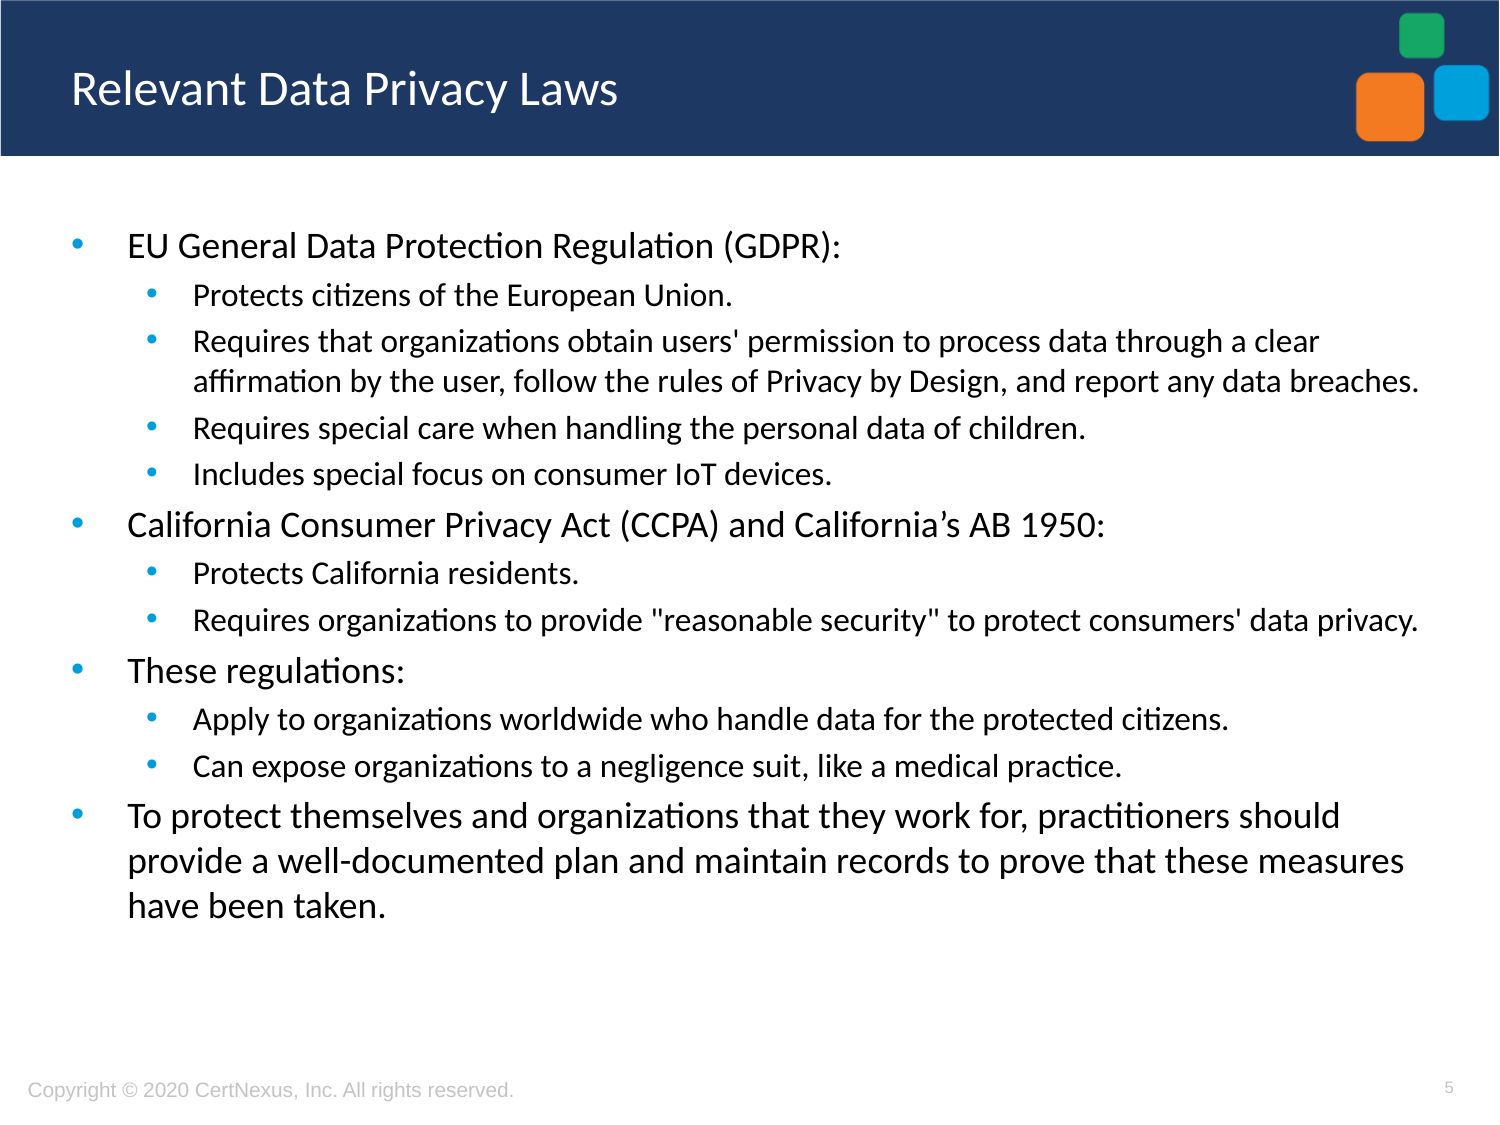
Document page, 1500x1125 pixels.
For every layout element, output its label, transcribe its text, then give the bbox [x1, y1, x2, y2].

picture [0, 0, 1500, 156]
title Relevant Data Privacy Laws [56, 16, 1350, 155]
slide_number 5 [1118, 1057, 1469, 1118]
list EU General Data Protection Regulation (GDPR): Protects citizens of the European Union. Requires that organizations obtain users' permission to process data through a clear affirmation by the user, follow the rules of Privacy by Design, and report any data breaches. Requires special care when handling the personal data of children. Includes special focus on consumer IoT devices. California Consumer Privacy Act (CCPA) and California’s AB 1950: Protects California residents. Requires organizations to provide "reasonable security" to protect consumers' data privacy. These regulations: Apply to organizations worldwide who handle data for the protected citizens. Can expose organizations to a negligence suit, like a medical practice. To protect themselves and organizations that they work for, practitioners should provide a well-documented plan and maintain records to prove that these measures have been taken. [56, 213, 1444, 1021]
